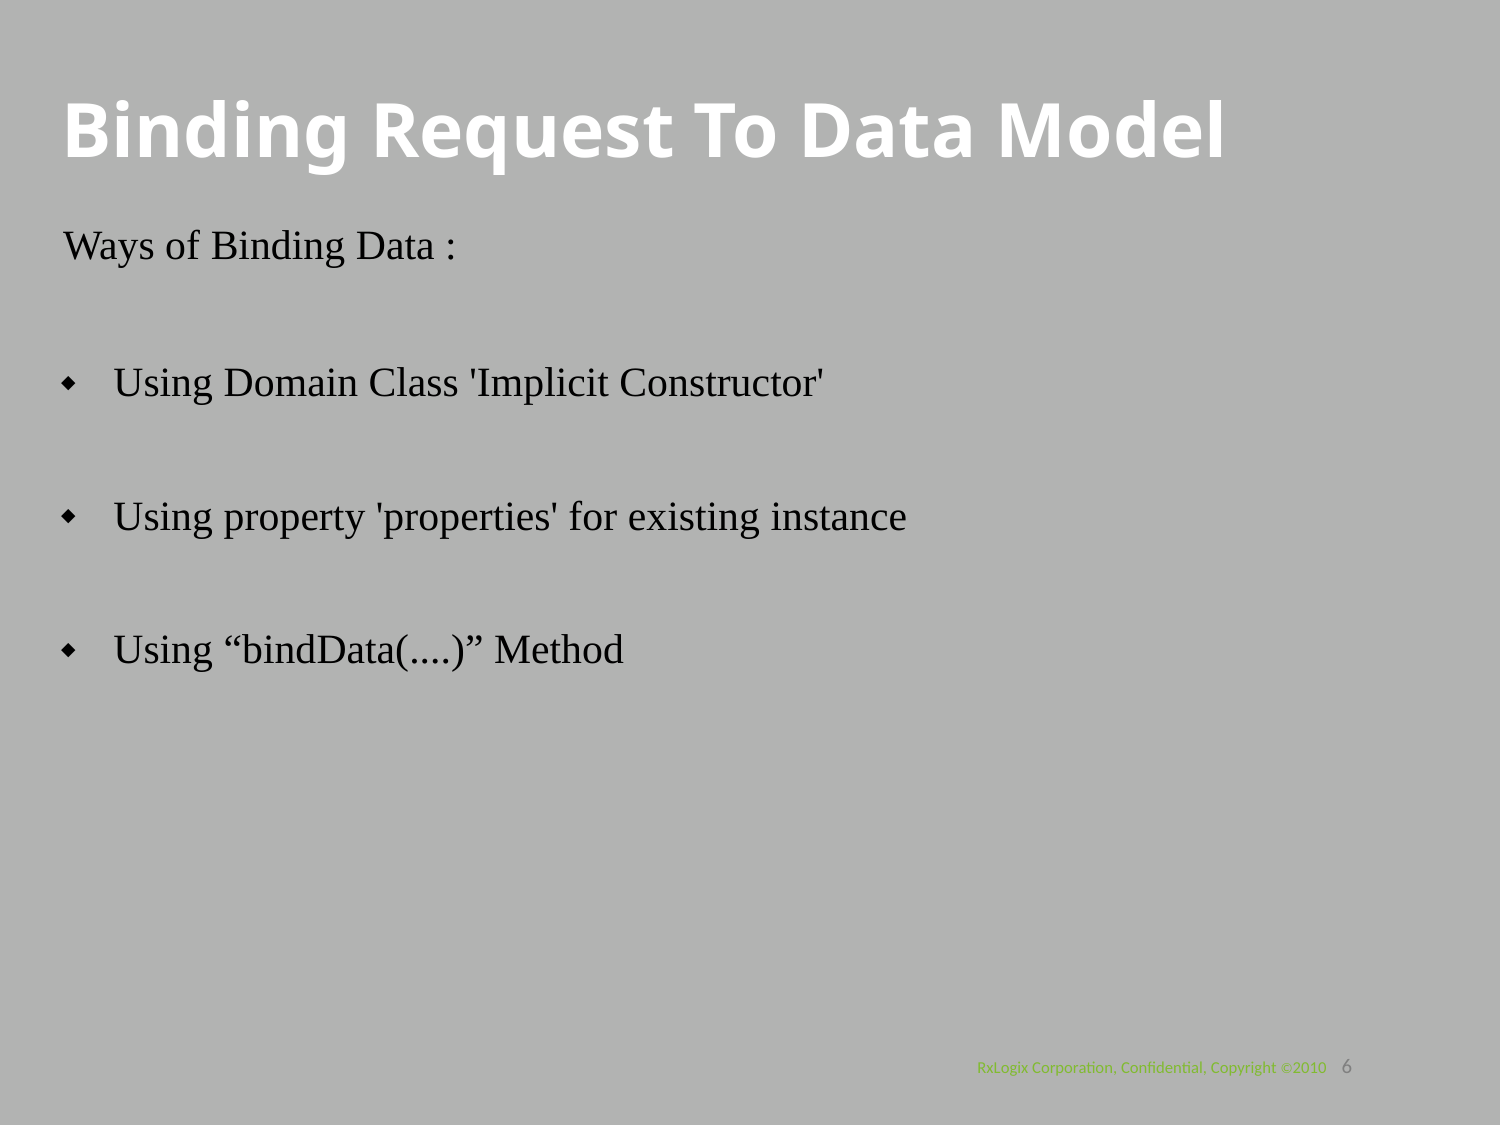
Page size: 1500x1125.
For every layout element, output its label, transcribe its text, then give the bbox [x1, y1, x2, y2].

text_box Ways of Binding Data : Using Domain Class 'Implicit Constructor' Using property 'properties' for existing instance Using “bindData(....)” Method [46, 210, 1451, 1078]
text_box Binding Request To Data Model [46, 68, 1452, 181]
